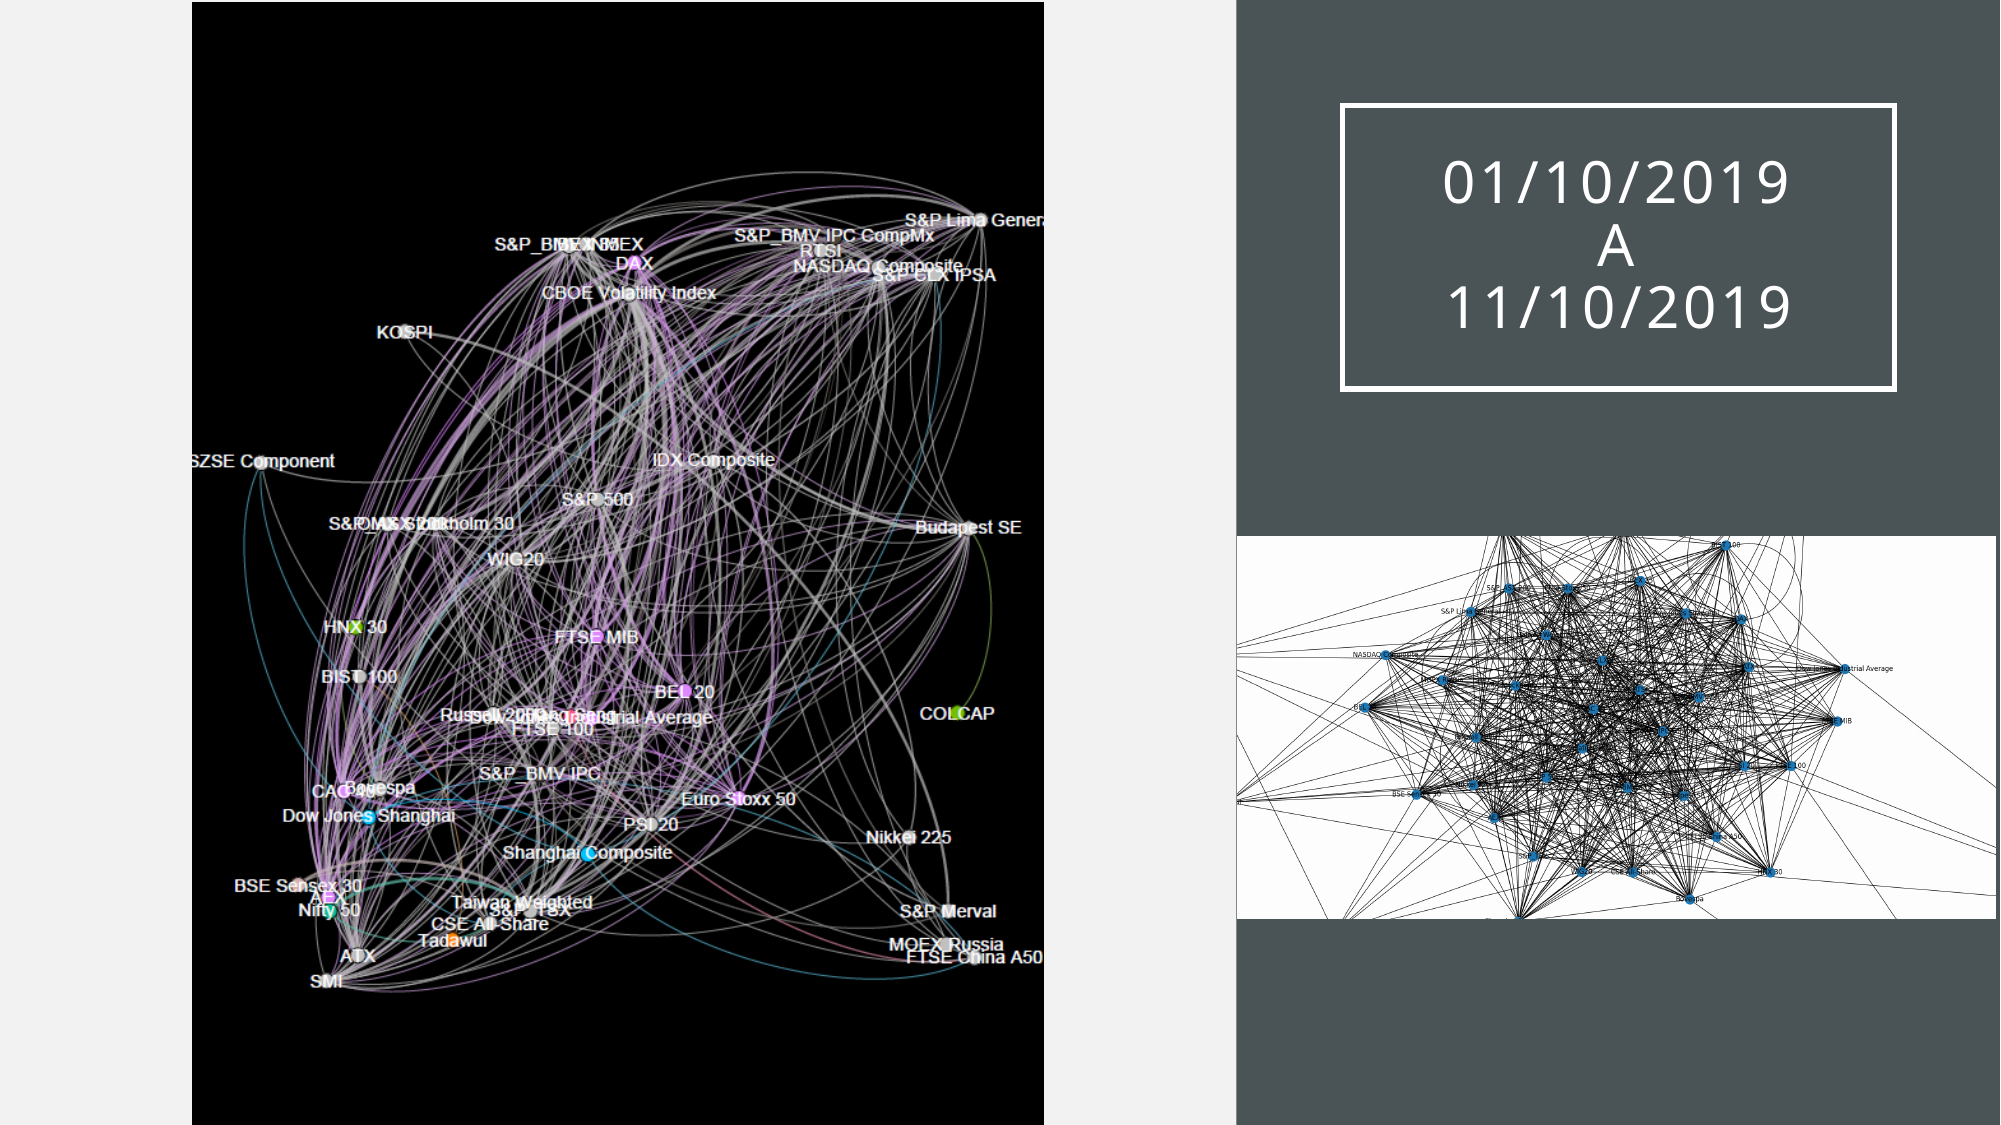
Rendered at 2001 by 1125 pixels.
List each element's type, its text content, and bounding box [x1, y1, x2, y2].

text_box [1236, 0, 2000, 1125]
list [1237, 536, 1996, 919]
picture [192, 2, 1044, 1125]
title 01/10/2019 a 11/10/2019 [1340, 103, 1897, 392]
text_box [0, 0, 1236, 1125]
